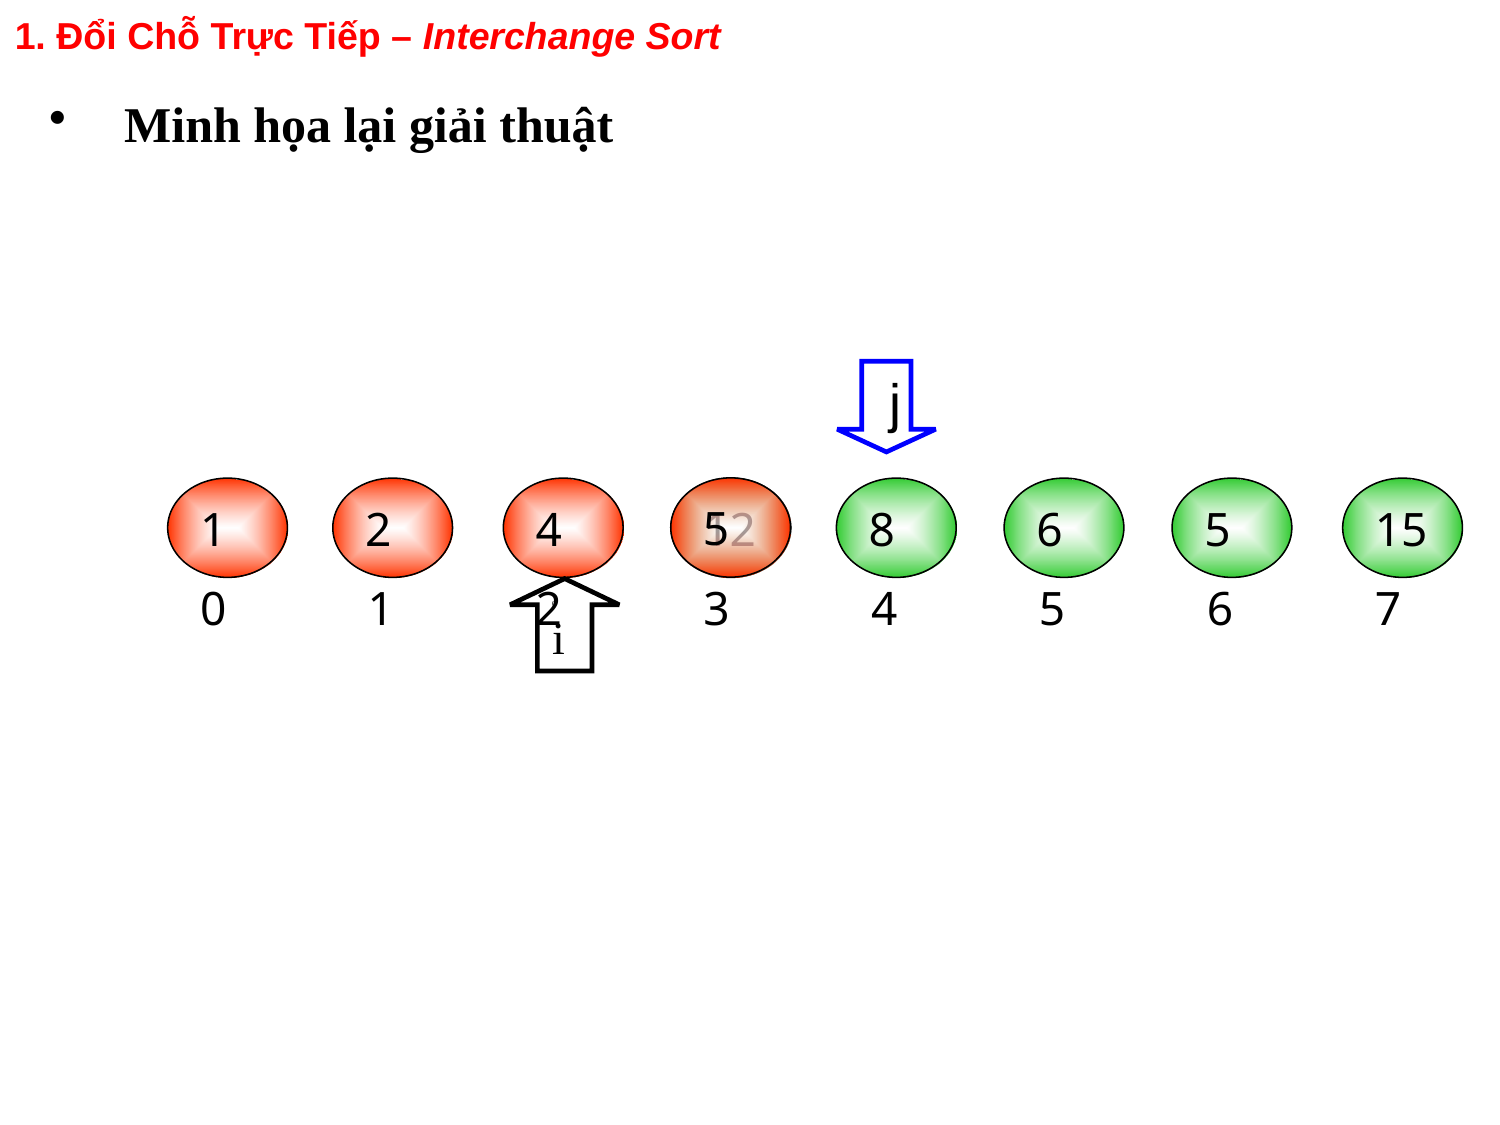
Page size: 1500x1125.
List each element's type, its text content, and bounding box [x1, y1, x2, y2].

text_box 15 [1342, 478, 1463, 557]
text_box 1. Đổi Chỗ Trực Tiếp – Interchange Sort [0, 0, 1394, 75]
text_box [167, 557, 1463, 658]
text_box 5 [670, 477, 791, 557]
text_box 4 [503, 478, 624, 557]
text_box 1 [167, 478, 288, 557]
text_box 5 [1172, 478, 1292, 557]
text_box 6 [1004, 478, 1124, 557]
text_box 2 [332, 478, 453, 557]
title Minh họa lại giải thuật [34, 68, 1428, 185]
text_box 8 [836, 478, 957, 557]
text_box j [837, 361, 936, 452]
text_box 0 i [537, 658, 592, 672]
